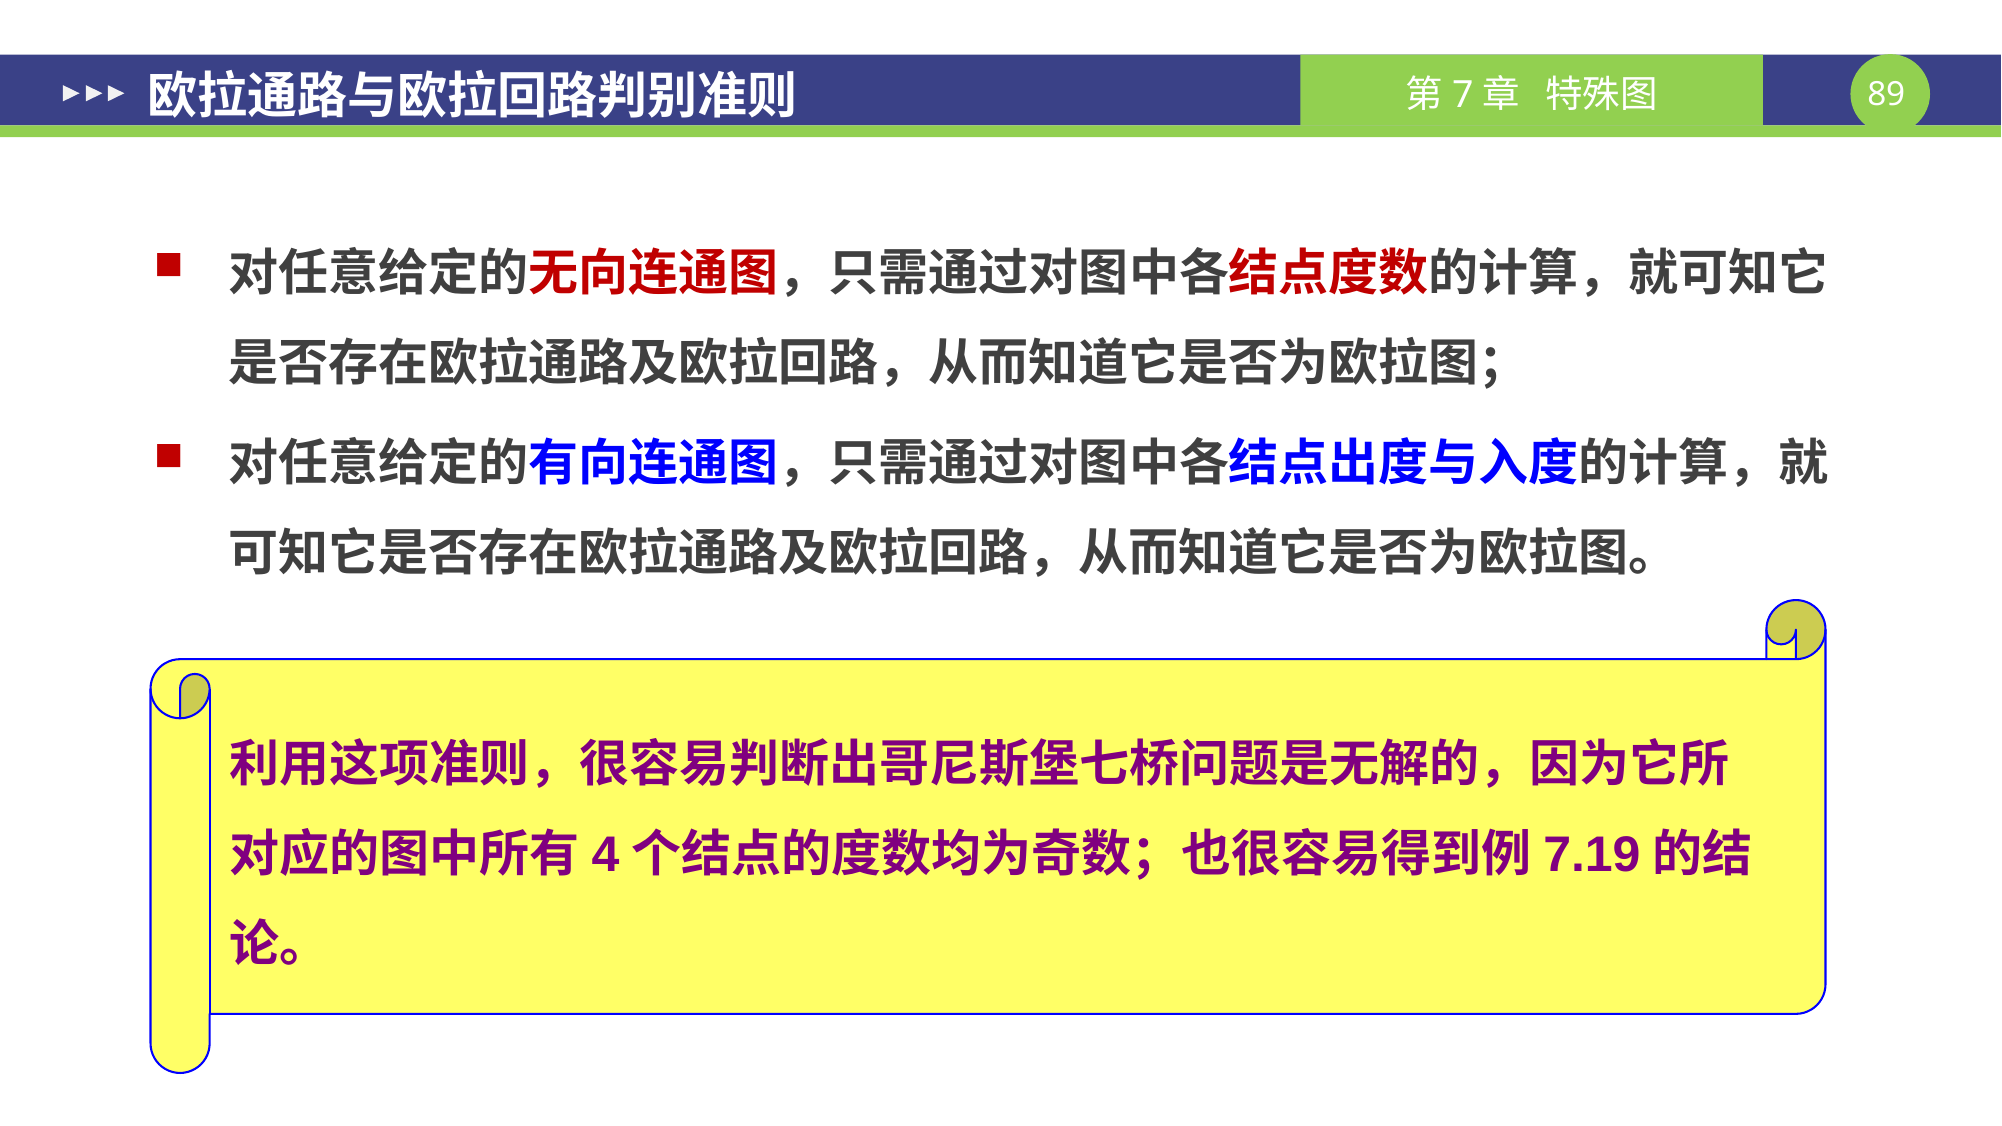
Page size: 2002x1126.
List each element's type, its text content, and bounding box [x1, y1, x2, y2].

title 欧拉通路与欧拉回路判别准则 [127, 57, 1003, 129]
text_box 利用这项准则，很容易判断出哥尼斯堡七桥问题是无解的，因为它所对应的图中所有4个结点的度数均为奇数；也很容易得到例7.19的结论。 [150, 600, 1826, 1073]
list 对任意给定的无向连通图，只需通过对图中各结点度数的计算，就可知它是否存在欧拉通路及欧拉回路，从而知道它是否为欧拉图； 对任意给定的有向连通图，只需通过对图中各结点出度与入度的计算，就可知它是否存在欧拉通路及欧拉回路，从而知道它是否为欧拉图。 [133, 200, 1899, 917]
